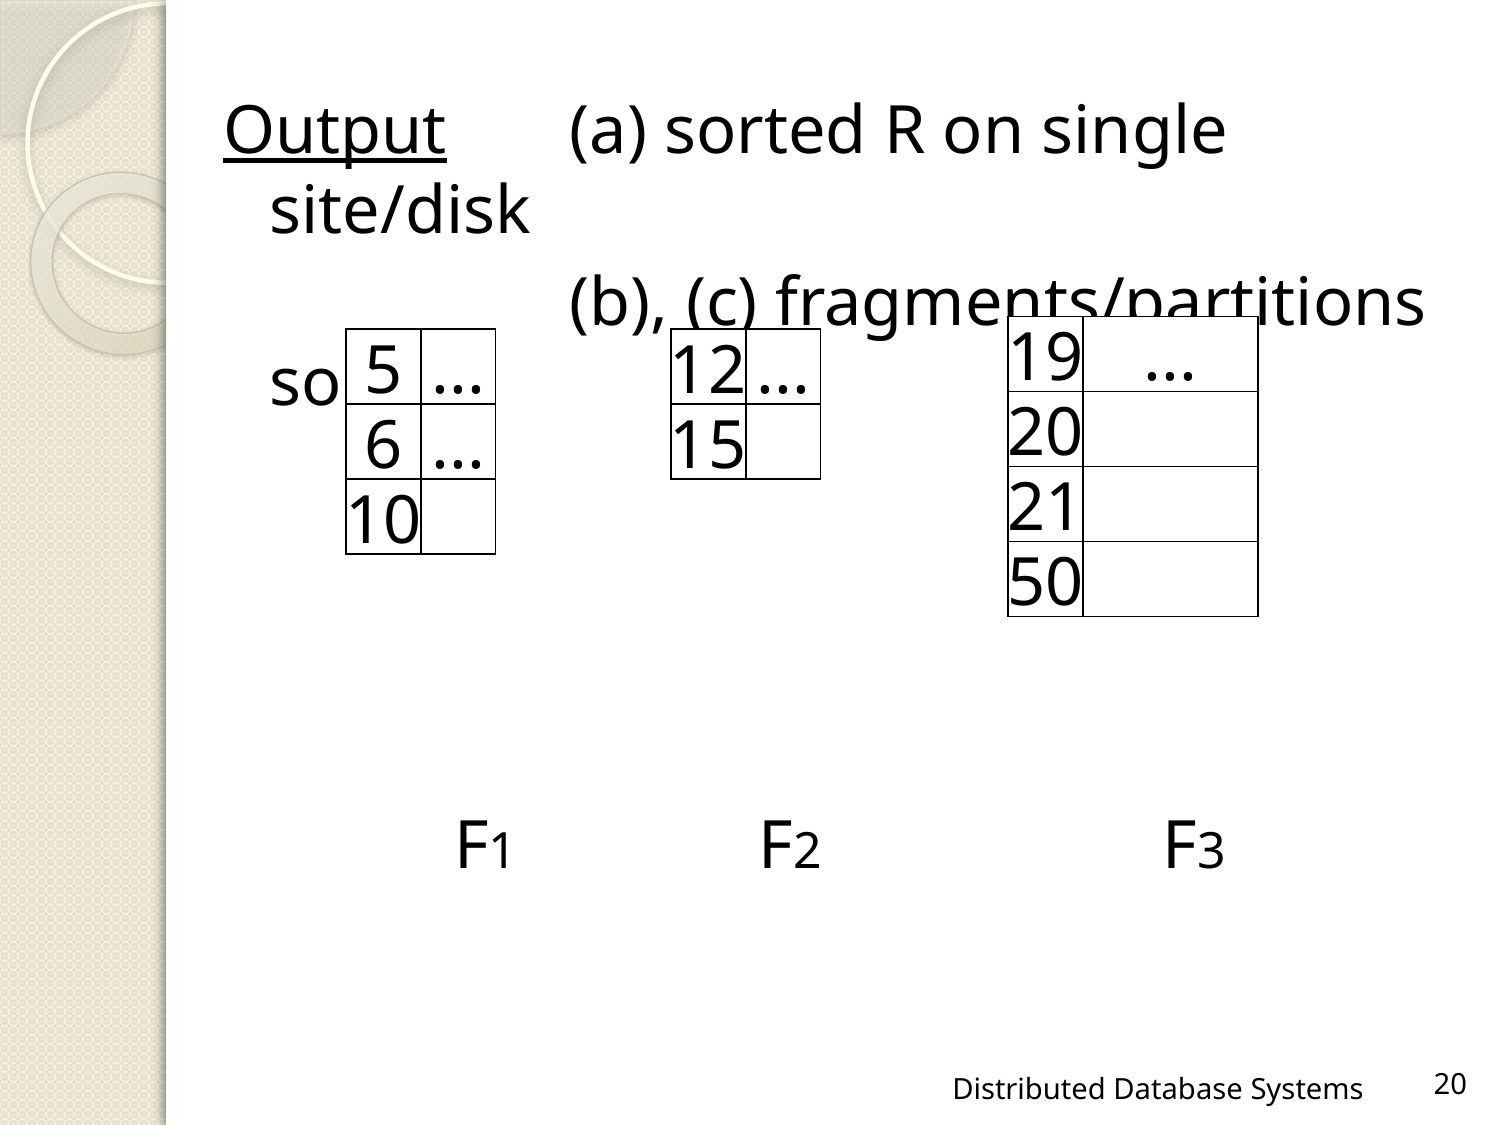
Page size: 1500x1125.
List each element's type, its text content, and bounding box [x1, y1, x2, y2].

text_box 50 [1008, 541, 1083, 617]
text_box ... [745, 329, 821, 404]
text_box [1083, 541, 1259, 617]
text_box ... [1083, 316, 1259, 391]
text_box [1083, 466, 1259, 541]
text_box [420, 479, 496, 555]
text_box 6 [345, 404, 420, 479]
slide_number 20 [1413, 1034, 1488, 1113]
text_box ... [420, 329, 496, 404]
text_box 15 [670, 404, 745, 480]
text_box 10 [345, 479, 420, 555]
text_box 5 [345, 329, 420, 404]
text_box 19 [1008, 316, 1083, 391]
text_box [745, 404, 821, 480]
list Output (a) sorted R on single site/disk (b), (c) fragments/partitions sorted F1 F2 F3 [194, 79, 1470, 755]
text_box 20 [1008, 391, 1083, 466]
footer Distributed Database Systems [937, 1034, 1413, 1113]
text_box [1083, 391, 1259, 466]
text_box ... [420, 404, 496, 479]
text_box 12 [670, 329, 745, 404]
text_box 21 [1008, 466, 1083, 541]
